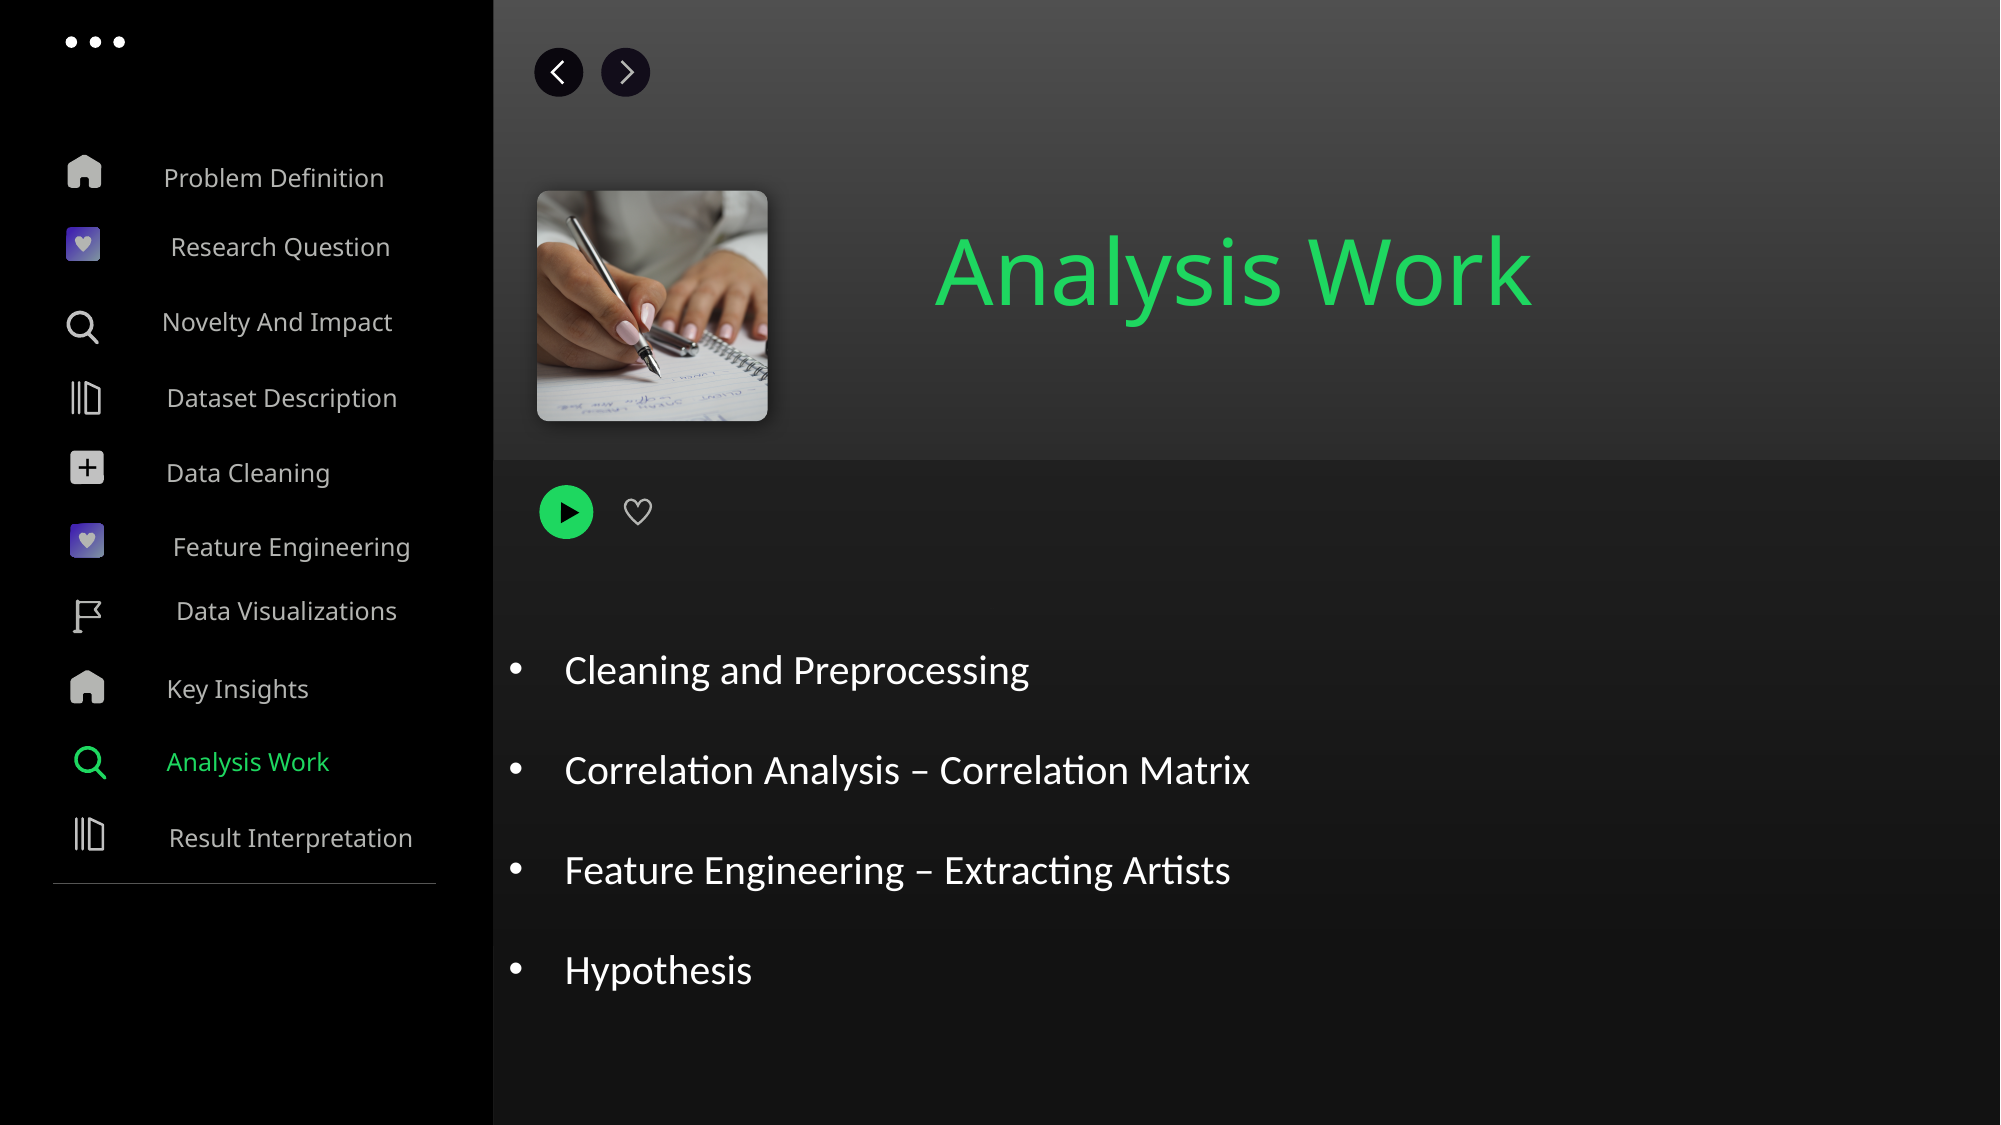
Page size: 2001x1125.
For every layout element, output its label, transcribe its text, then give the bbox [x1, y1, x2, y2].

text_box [70, 450, 104, 484]
text_box Analysis Work [151, 739, 477, 784]
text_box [75, 817, 105, 851]
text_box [601, 47, 651, 97]
text_box Cleaning and Preprocessing Correlation Analysis – Correlation Matrix Feature Engineering – Extracting Artists Hypothesis [492, 460, 2000, 1125]
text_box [539, 485, 594, 540]
text_box Dataset Description [151, 374, 414, 420]
text_box Analysis Work [920, 206, 1574, 332]
text_box [70, 670, 105, 704]
picture [536, 190, 768, 422]
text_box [65, 36, 125, 48]
text_box Novelty And Impact [146, 298, 473, 344]
text_box Data Visualizations [161, 587, 414, 633]
text_box Result Interpretation [153, 815, 429, 860]
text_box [71, 380, 101, 415]
text_box Key Insights [151, 666, 325, 712]
text_box Problem Definition [148, 154, 401, 200]
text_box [70, 523, 104, 558]
text_box [72, 599, 102, 634]
text_box [66, 310, 99, 345]
text_box [67, 154, 102, 188]
text_box [0, 0, 494, 1125]
text_box Research Question [155, 224, 407, 269]
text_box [534, 47, 584, 97]
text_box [66, 227, 100, 261]
text_box Data Cleaning [151, 450, 353, 495]
text_box Feature Engineering [157, 523, 427, 569]
text_box [74, 746, 107, 780]
